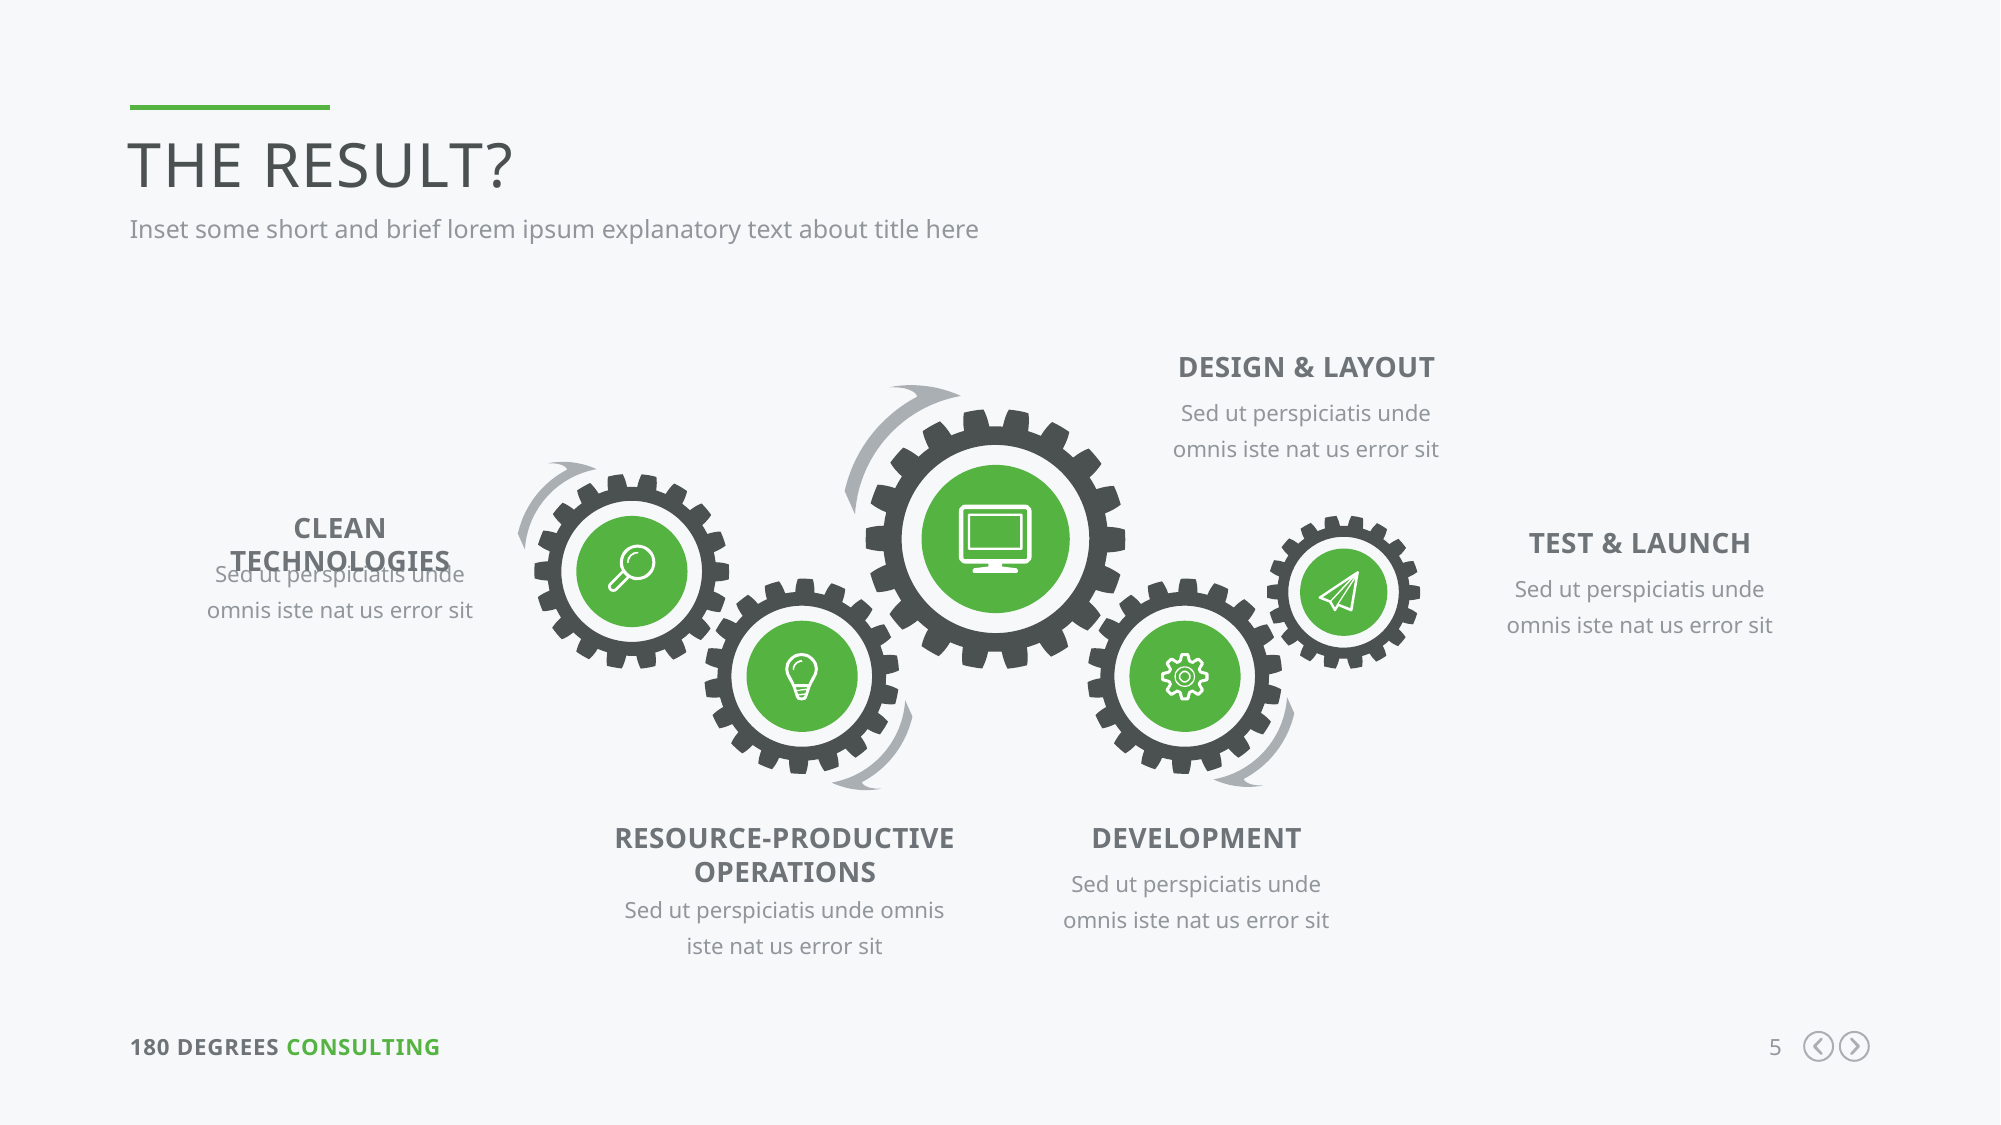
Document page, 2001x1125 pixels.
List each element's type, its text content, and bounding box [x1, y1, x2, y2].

list The result? [127, 125, 1868, 210]
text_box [1036, 821, 1357, 929]
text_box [517, 385, 1421, 791]
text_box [1146, 349, 1466, 458]
list Inset some short and brief lorem ipsum explanatory text about title here [129, 209, 1870, 241]
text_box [607, 821, 962, 1000]
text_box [1480, 526, 1800, 634]
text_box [180, 510, 500, 619]
